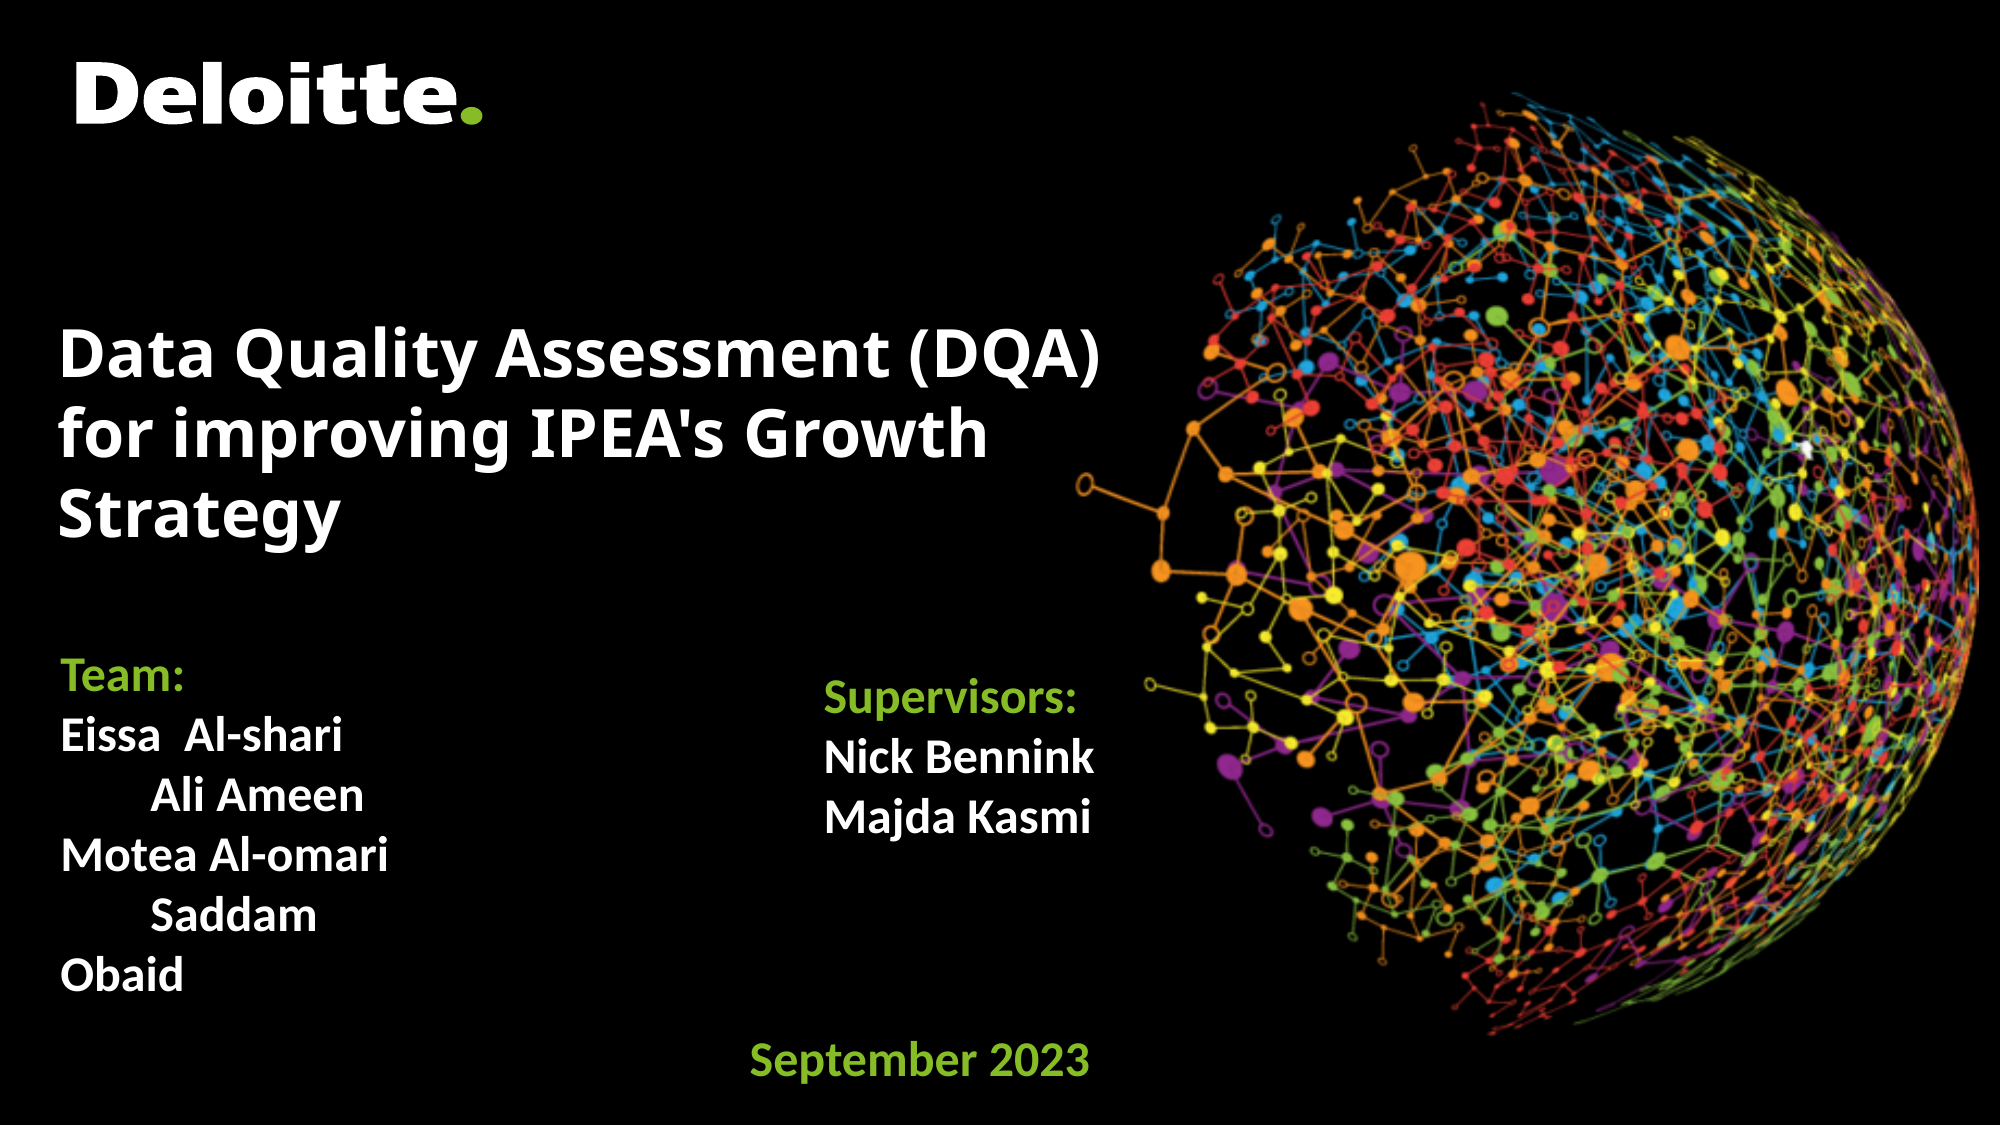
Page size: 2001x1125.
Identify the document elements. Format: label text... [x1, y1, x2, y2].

title Data Quality Assessment (DQA) for improving IPEA's Growth Strategy [57, 319, 929, 551]
text_box Supervisors: Nick Bennink Majda Kasmi [808, 655, 929, 851]
text_box Team: Eissa Al-shari Ali Ameen Motea Al-omari Saddam Obaid [45, 633, 465, 1009]
picture [934, 85, 1979, 1040]
text_box September 2023 [710, 1019, 1130, 1095]
